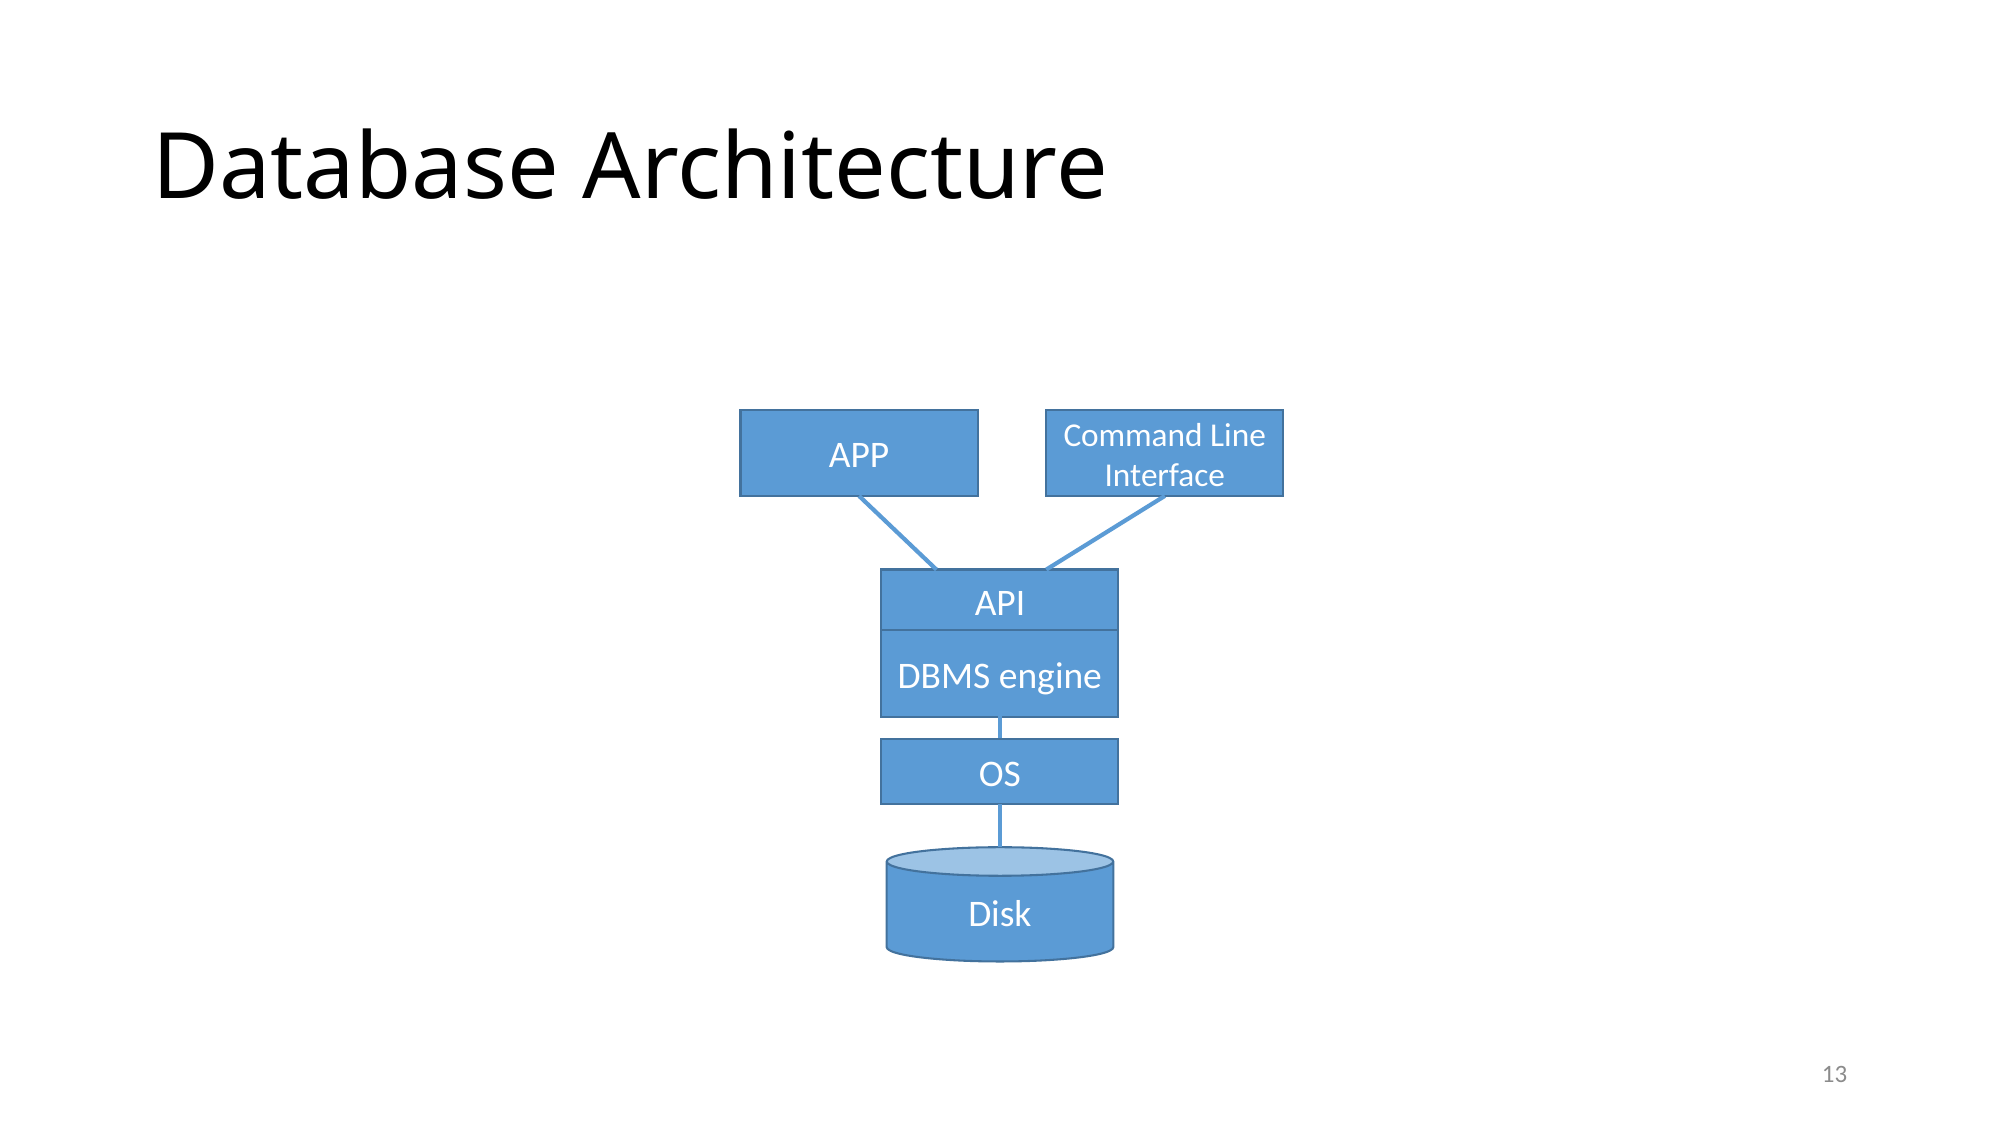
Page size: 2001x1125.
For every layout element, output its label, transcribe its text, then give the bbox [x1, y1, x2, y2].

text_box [740, 409, 978, 570]
text_box API [880, 568, 1119, 629]
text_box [881, 738, 1119, 848]
slide_number 13 [1412, 1042, 1863, 1103]
text_box Disk [885, 848, 1115, 963]
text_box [1046, 409, 1355, 570]
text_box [881, 630, 1119, 738]
title Database Architecture [137, 59, 1863, 278]
